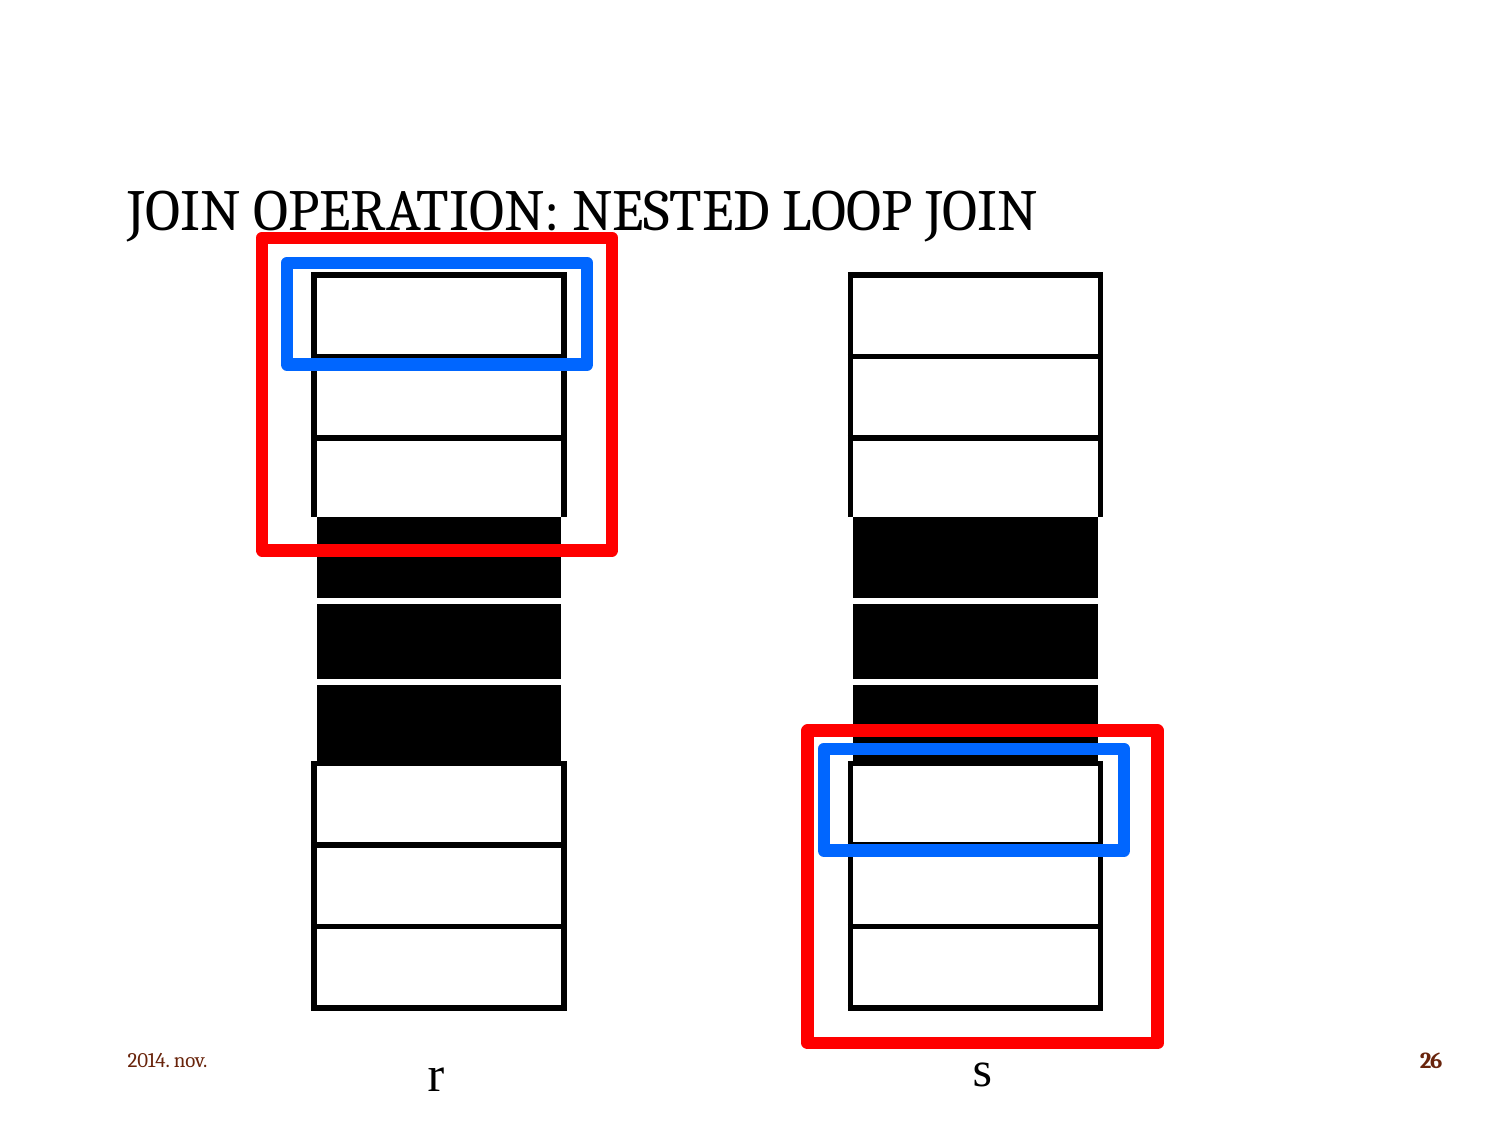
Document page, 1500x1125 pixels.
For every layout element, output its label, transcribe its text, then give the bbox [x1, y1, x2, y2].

text_box [261, 237, 613, 551]
table_cell [317, 604, 561, 679]
table_cell [317, 929, 561, 1005]
table_cell [317, 551, 561, 598]
title Join operation: Nested loop join [112, 79, 1388, 344]
slide_number 26 [1391, 1028, 1471, 1089]
text_box [807, 730, 1159, 1044]
text_box [286, 262, 588, 366]
table_cell [317, 685, 561, 761]
table_cell [853, 685, 1098, 730]
text_box [823, 748, 1125, 852]
table_cell [853, 604, 1098, 679]
table_cell [317, 848, 561, 924]
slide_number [112, 1028, 516, 1089]
table_cell [853, 359, 1098, 435]
table_cell [853, 441, 1098, 517]
table_cell [853, 522, 1098, 598]
table_header [853, 278, 1098, 354]
table_cell [317, 766, 561, 842]
text_box s [957, 1044, 1008, 1104]
text_box r [412, 1033, 460, 1109]
